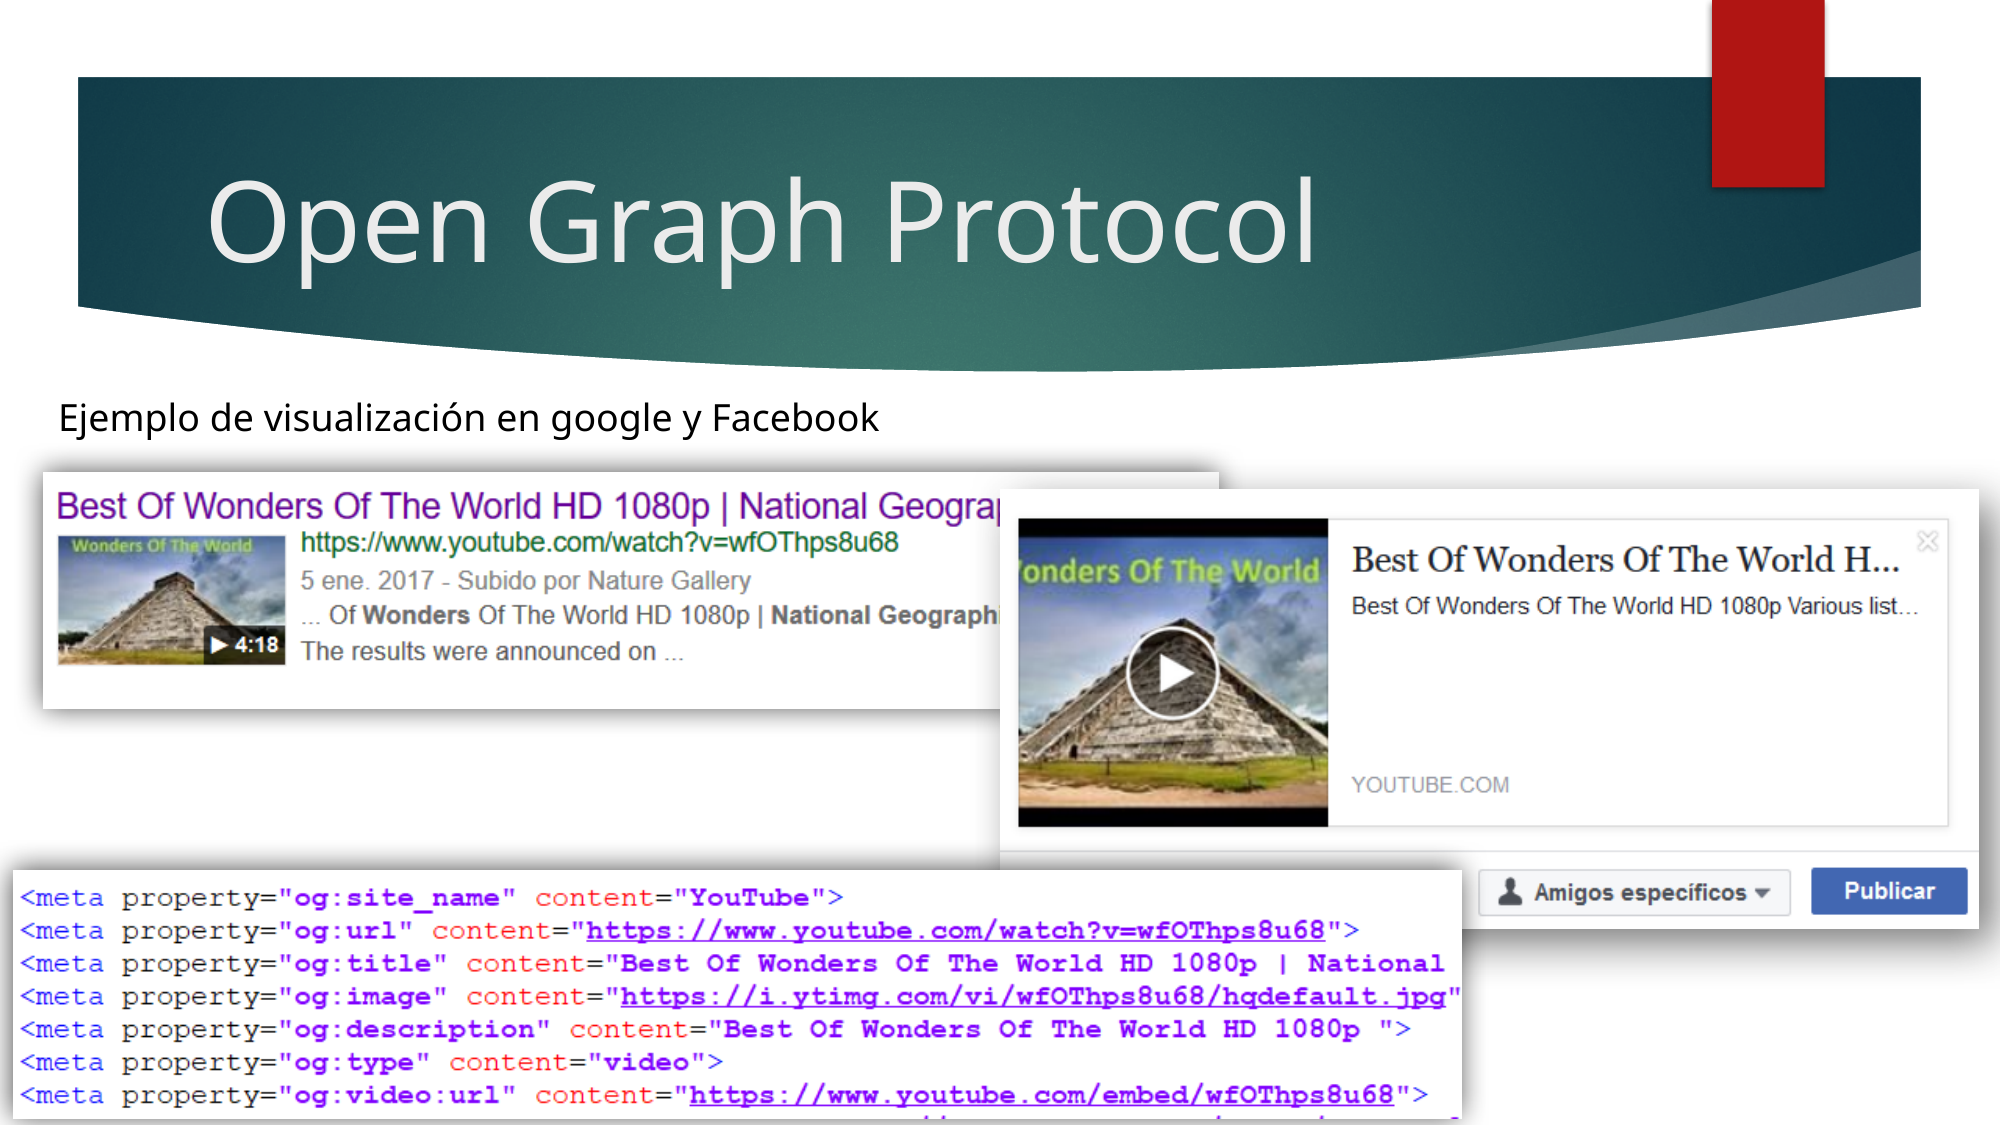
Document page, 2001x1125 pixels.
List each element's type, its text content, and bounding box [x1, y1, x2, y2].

title Open Graph Protocol [189, 159, 1638, 276]
picture [12, 472, 1979, 1119]
text_box Ejemplo de visualización en google y Facebook [43, 386, 1814, 446]
